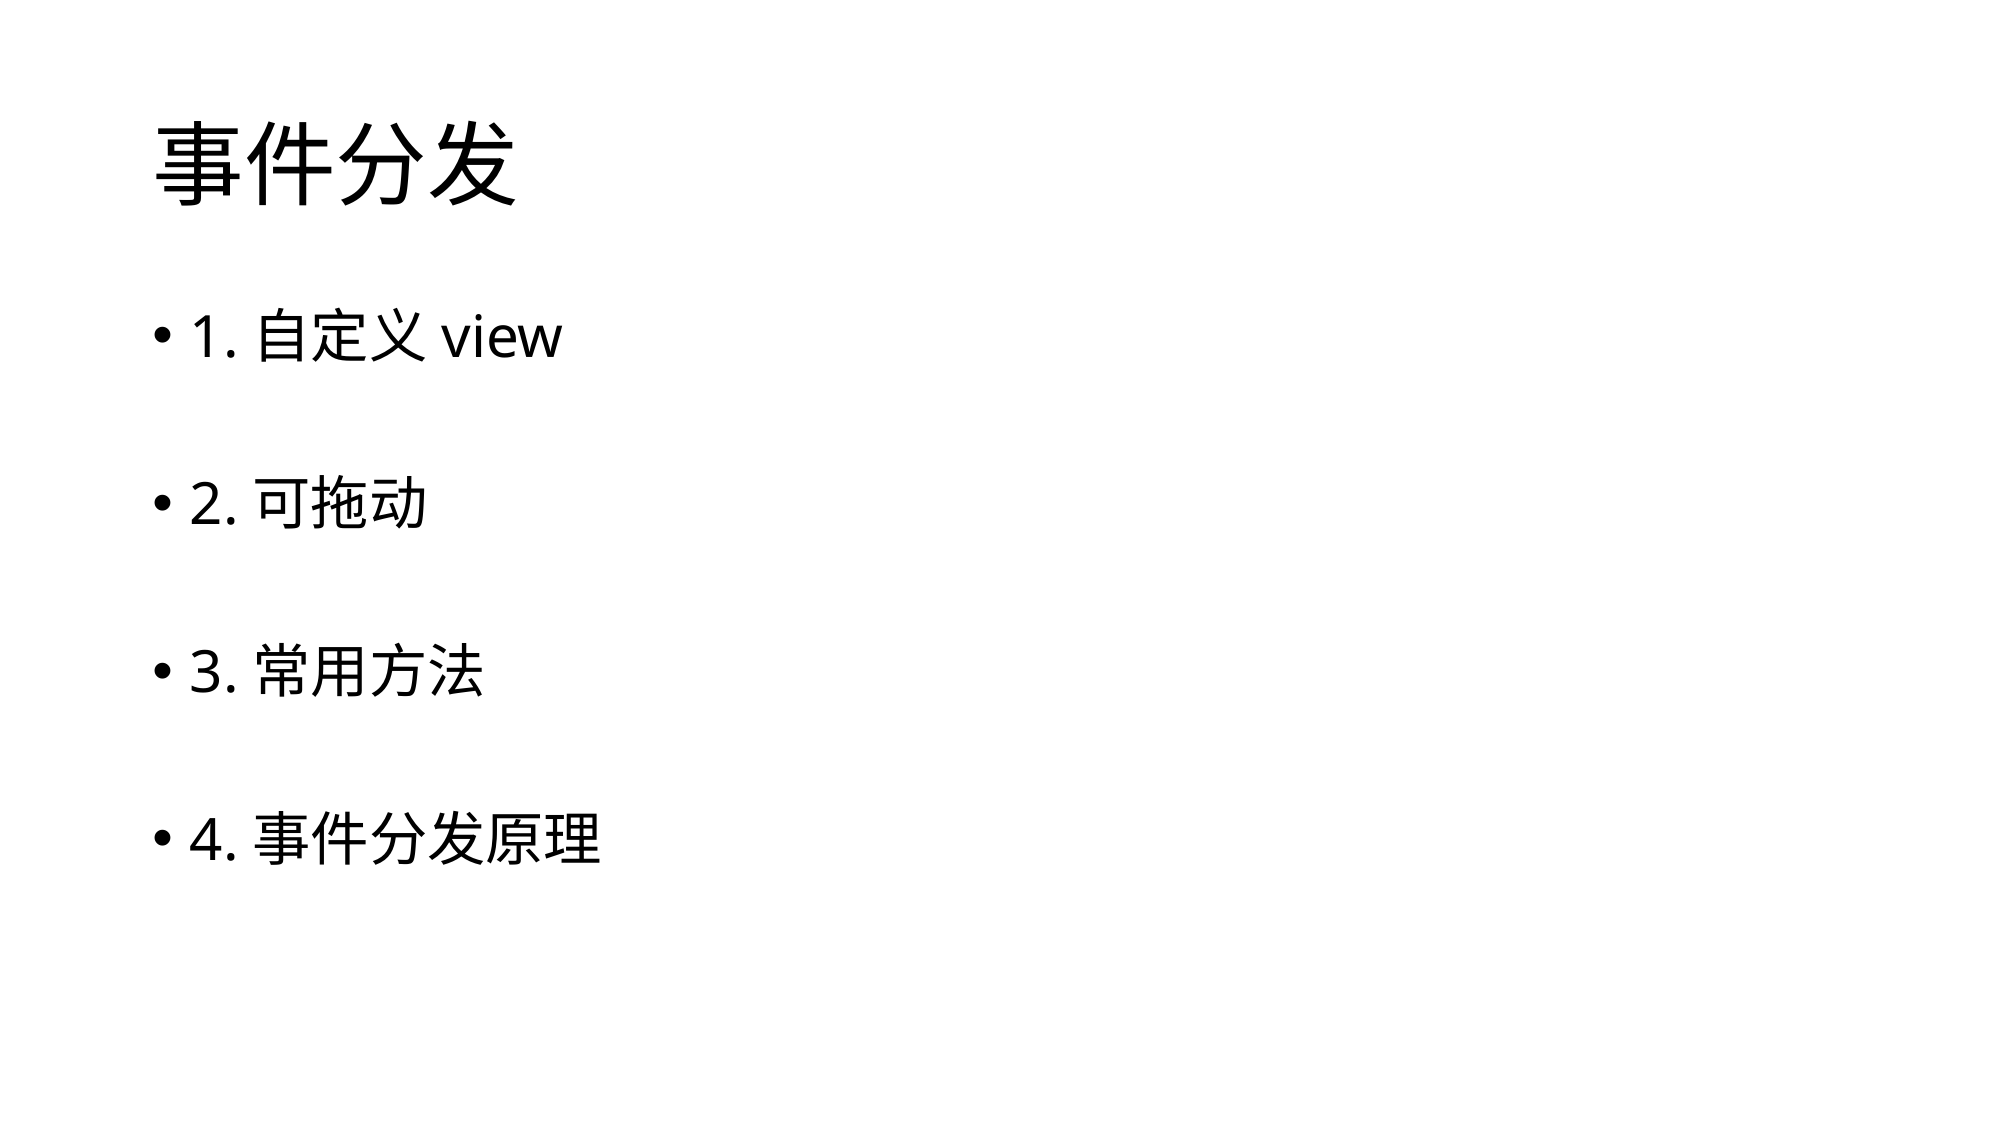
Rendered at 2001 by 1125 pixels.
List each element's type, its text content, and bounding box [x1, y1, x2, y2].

title 事件分发 [137, 59, 1863, 278]
list 1.自定义view 2.可拖动 3.常用方法 4.事件分发原理 [137, 299, 1863, 1014]
